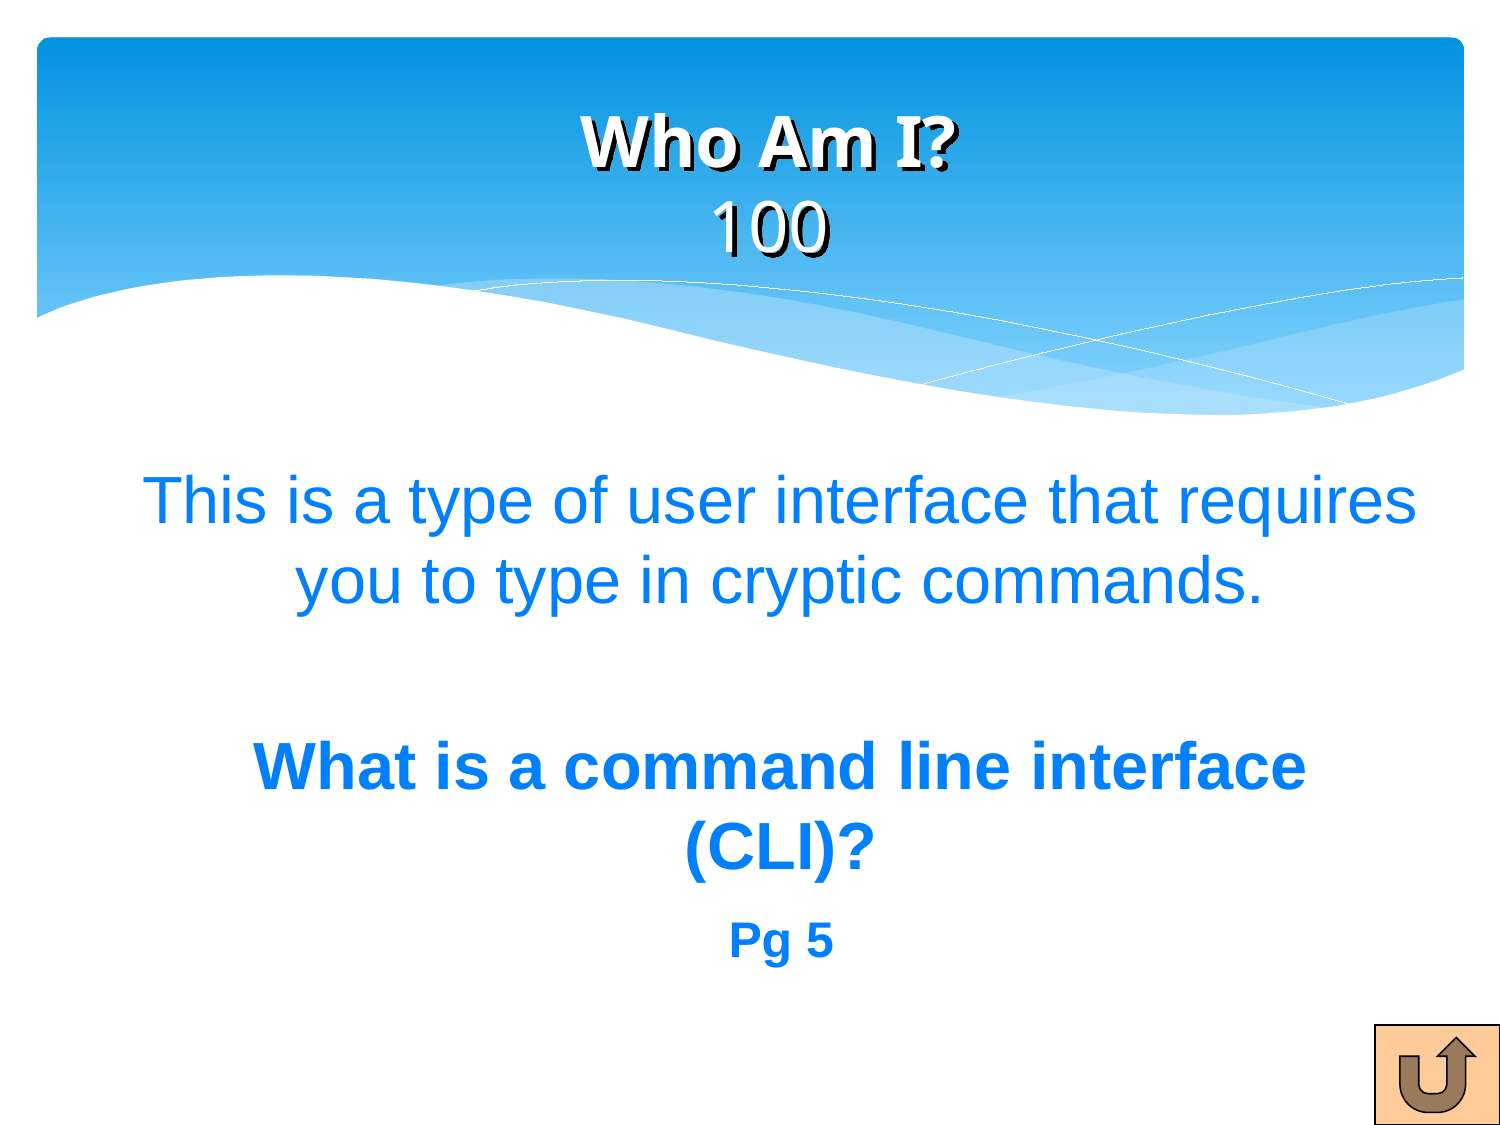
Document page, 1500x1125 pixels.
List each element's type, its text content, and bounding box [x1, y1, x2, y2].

text_box [1374, 1025, 1500, 1125]
title Who Am I? 100 [75, 87, 1463, 275]
text_box This is a type of user interface that requires you to type in cryptic commands. [112, 449, 1450, 625]
text_box What is a command line interface (CLI)? Pg 5 [162, 715, 1400, 975]
